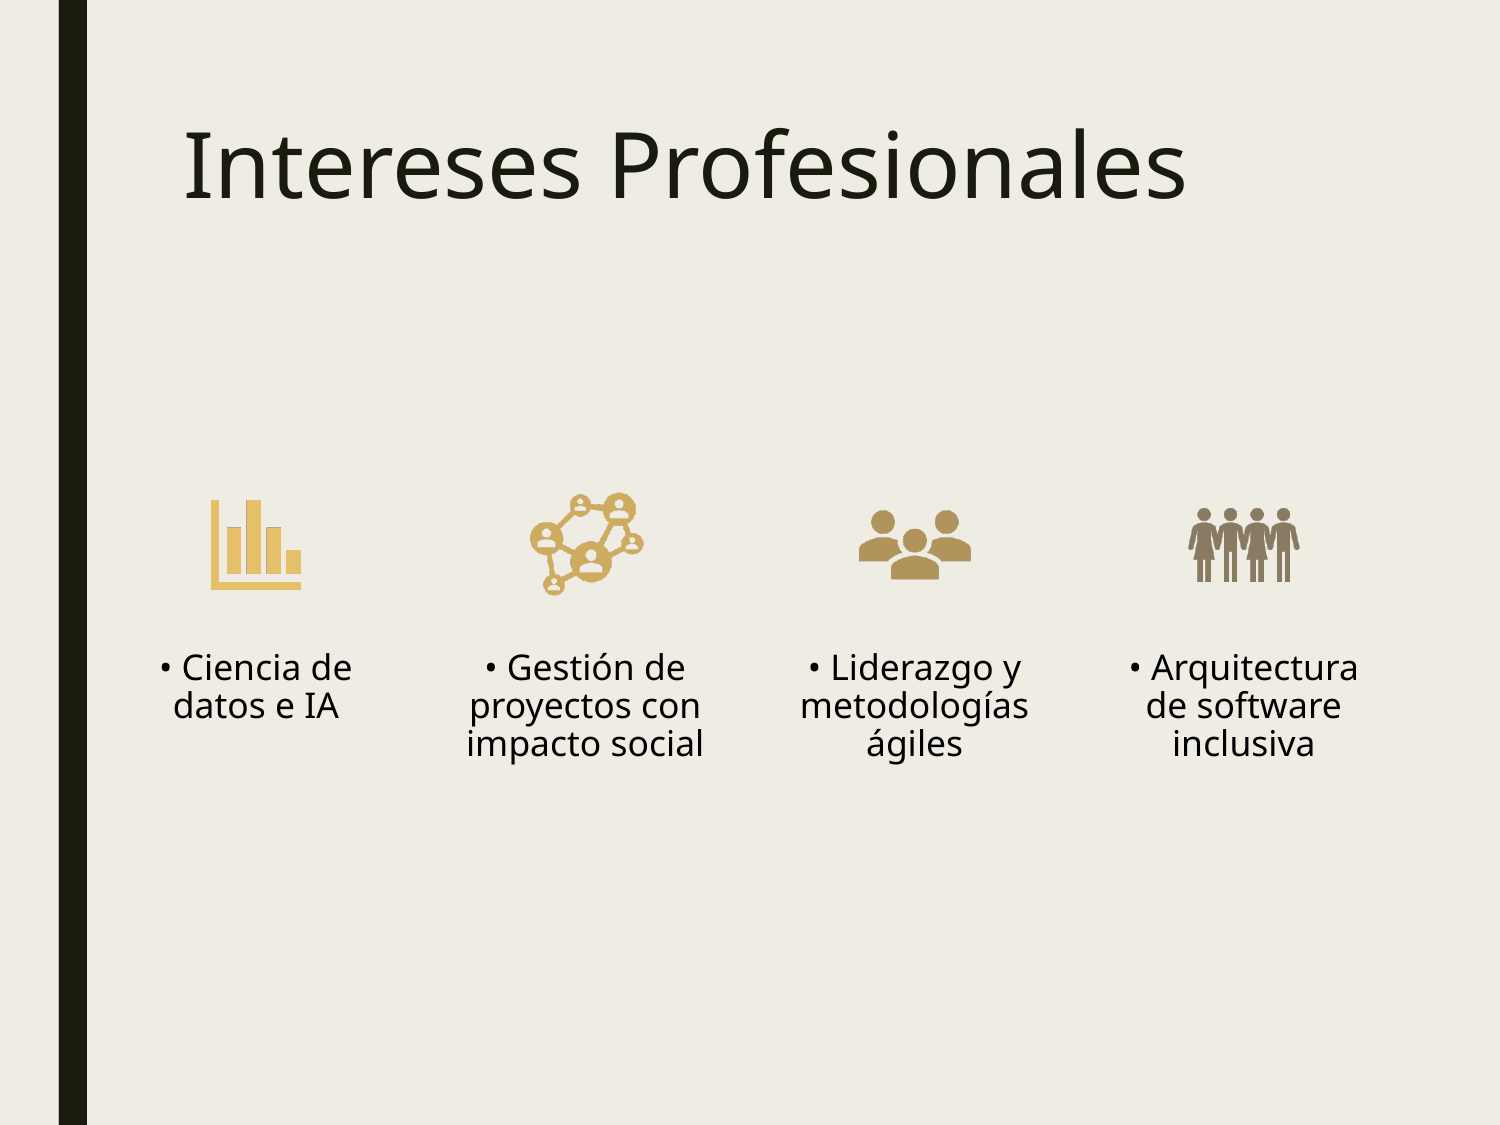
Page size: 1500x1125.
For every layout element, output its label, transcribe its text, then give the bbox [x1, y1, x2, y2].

title Intereses Profesionales [168, 112, 1351, 280]
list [115, 280, 1385, 963]
